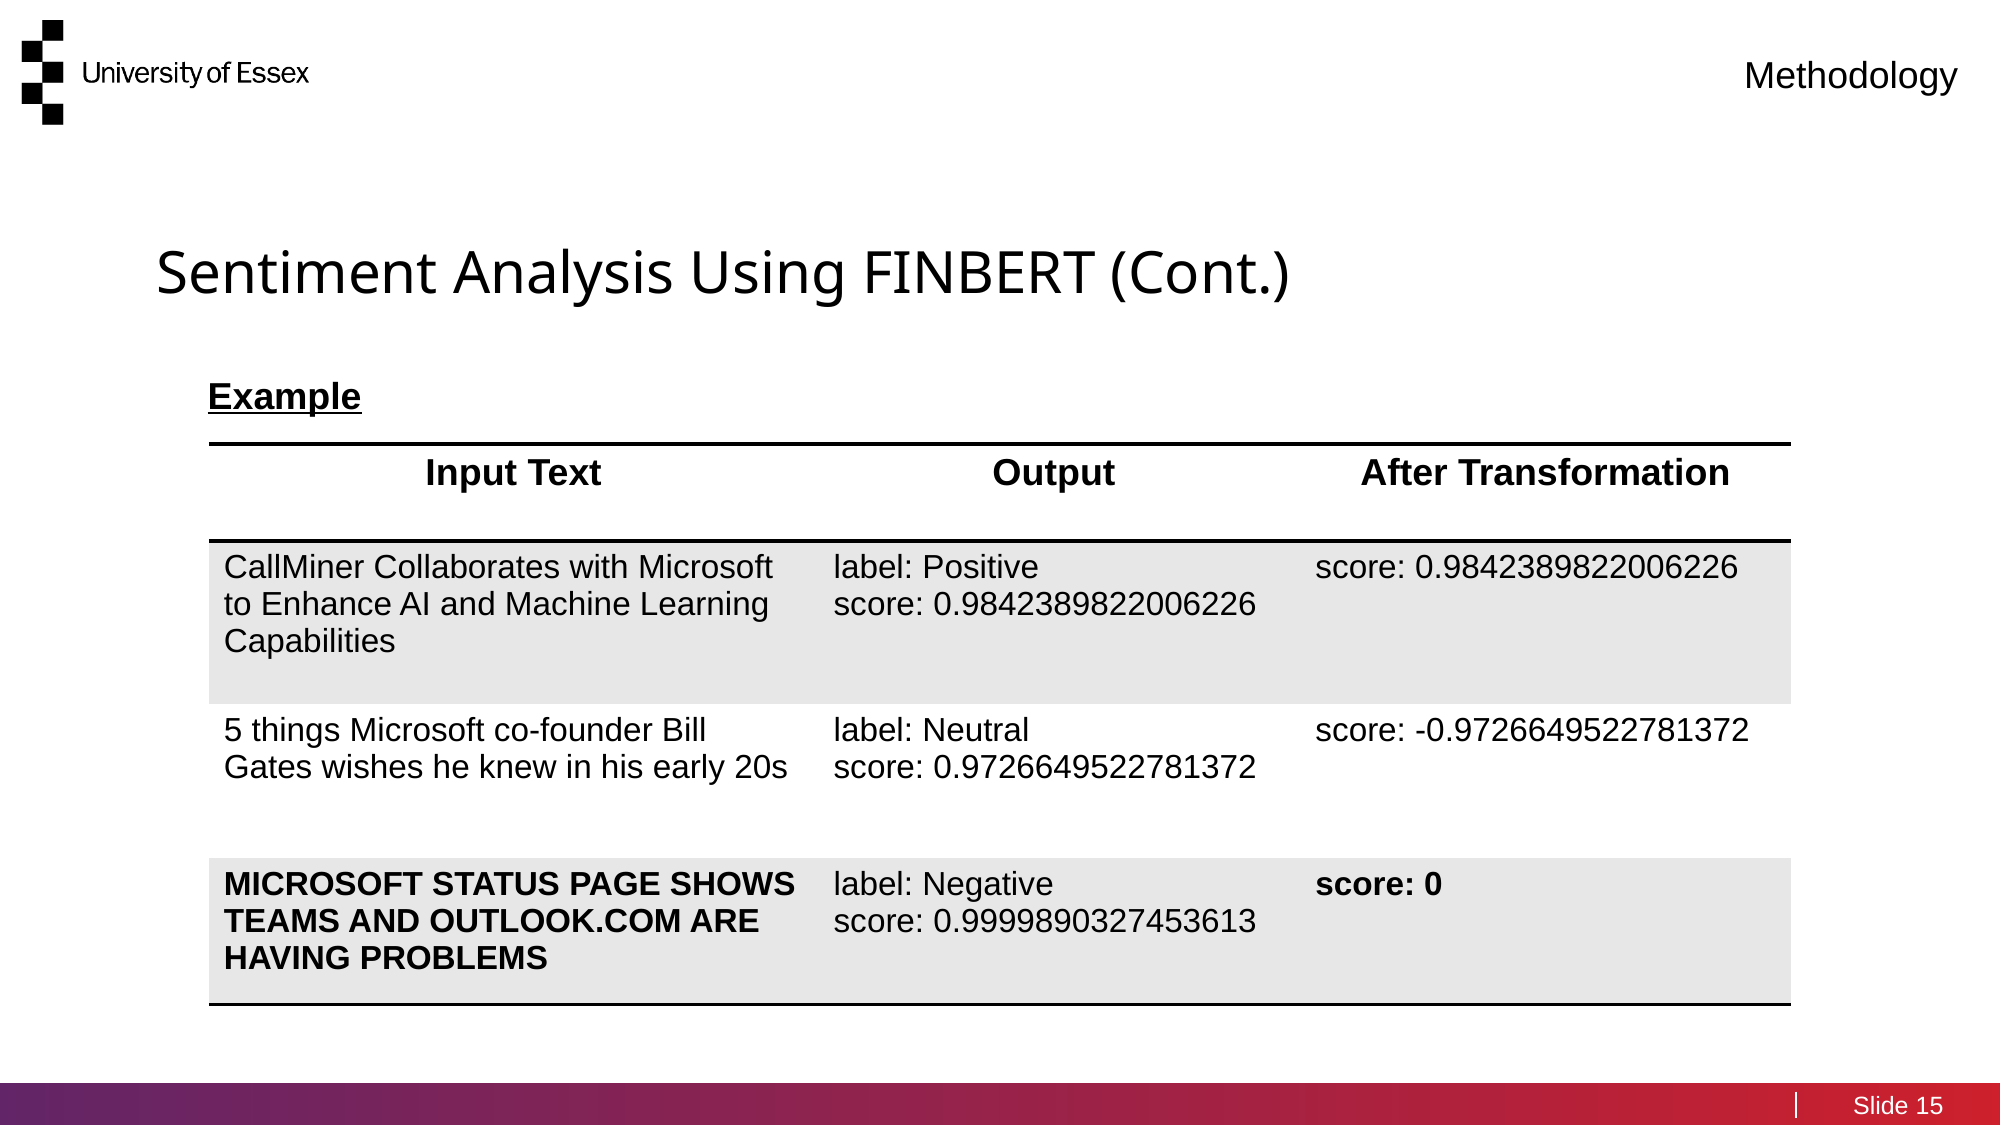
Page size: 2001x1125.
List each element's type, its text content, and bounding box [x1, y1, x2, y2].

table_cell MICROSOFT STATUS PAGE SHOWS TEAMS AND OUTLOOK.COM ARE HAVING PROBLEMS [209, 858, 818, 1003]
text_box Sentiment Analysis Using FINBERT (Cont.) [142, 227, 1639, 313]
table_header Output [818, 446, 1300, 539]
text_box Example [192, 364, 1193, 425]
table_cell label: Positive score: 0.9842389822006226 [818, 543, 1300, 704]
table_cell label: Neutral score: 0.9726649522781372 [818, 704, 1300, 858]
table_cell label: Negative score: 0.9999890327453613 [818, 858, 1300, 1003]
title Methodology [764, 0, 1959, 147]
slide_number 15 [1915, 1083, 1966, 1125]
table_cell score: -0.9726649522781372 [1300, 704, 1791, 858]
table_cell score: 0.9842389822006226 [1300, 543, 1791, 704]
table_cell 5 things Microsoft co-founder Bill Gates wishes he knew in his early 20s [209, 704, 818, 858]
table_header After Transformation [1300, 446, 1791, 539]
table_cell CallMiner Collaborates with Microsoft to Enhance AI and Machine Learning Capabilities [209, 543, 818, 704]
picture [0, 0, 330, 146]
table_header Input Text [209, 446, 818, 539]
table_cell score: 0 [1300, 858, 1791, 1003]
